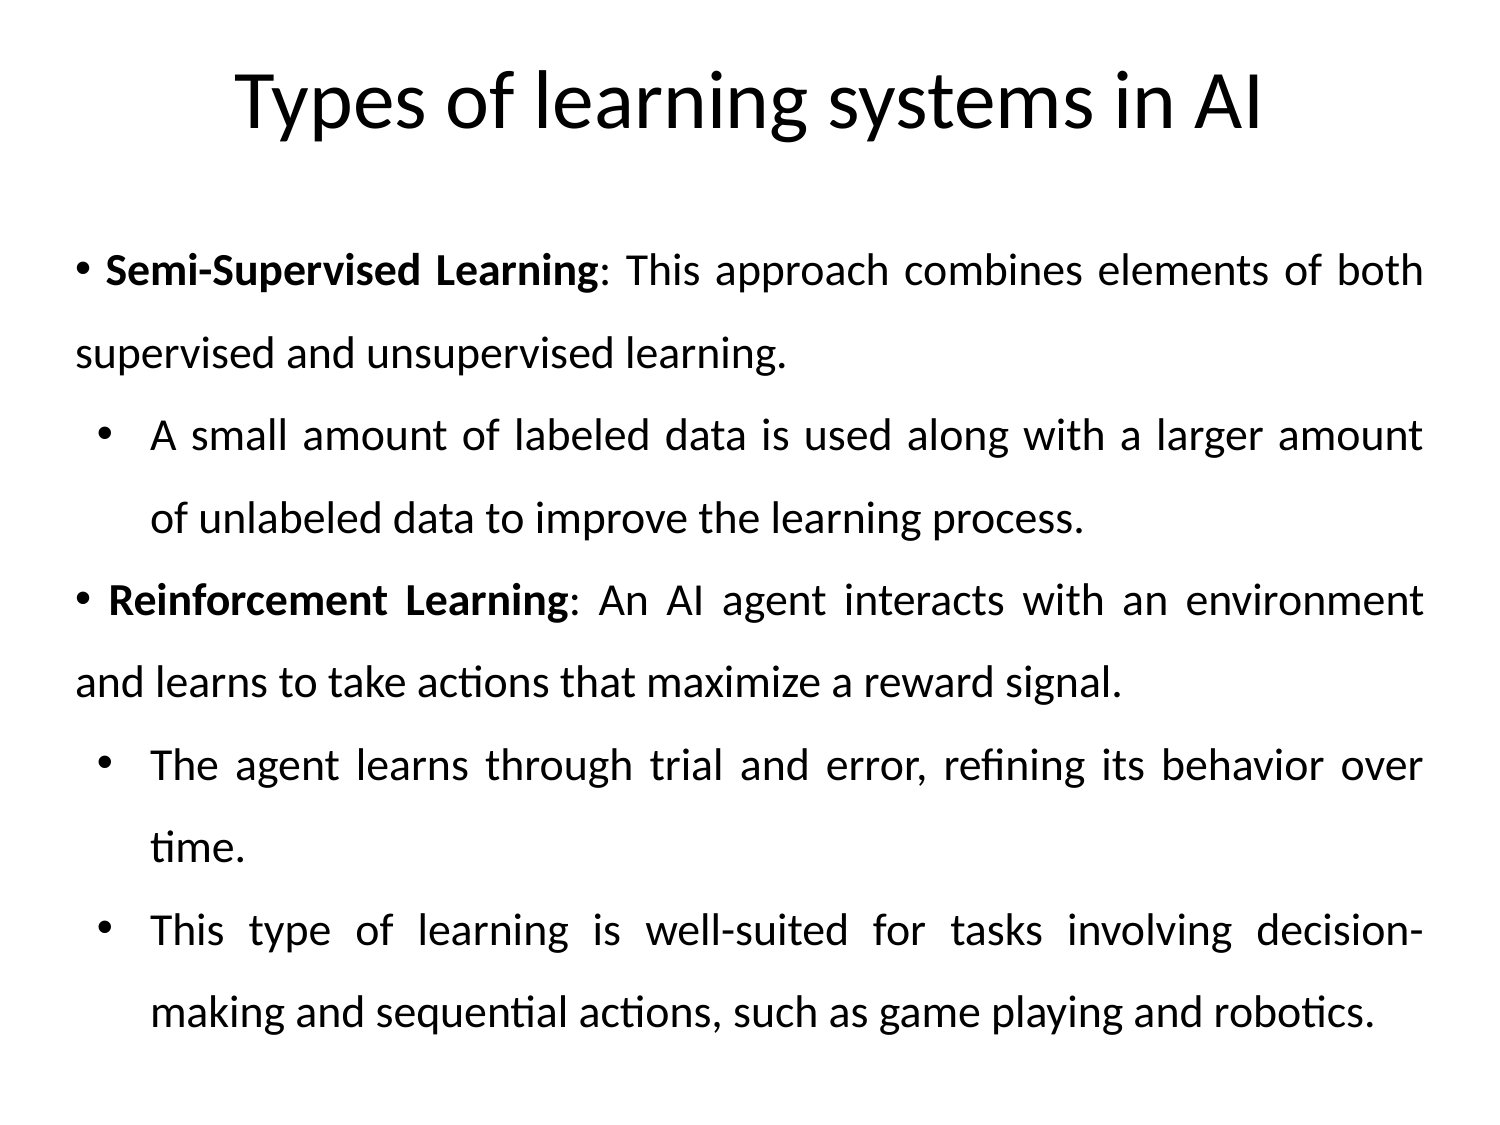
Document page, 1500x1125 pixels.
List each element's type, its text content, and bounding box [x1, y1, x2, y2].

title Types of learning systems in AI [75, 45, 1425, 146]
list Semi-Supervised Learning: This approach combines elements of both supervised and unsupervised learning. A small amount of labeled data is used along with a larger amount of unlabeled data to improve the learning process. Reinforcement Learning: An AI agent interacts with an environment and learns to take actions that maximize a reward signal. The agent learns through trial and error, refining its behavior over time. This type of learning is well-suited for tasks involving decision-making and sequential actions, such as game playing and robotics. [75, 212, 1425, 1102]
